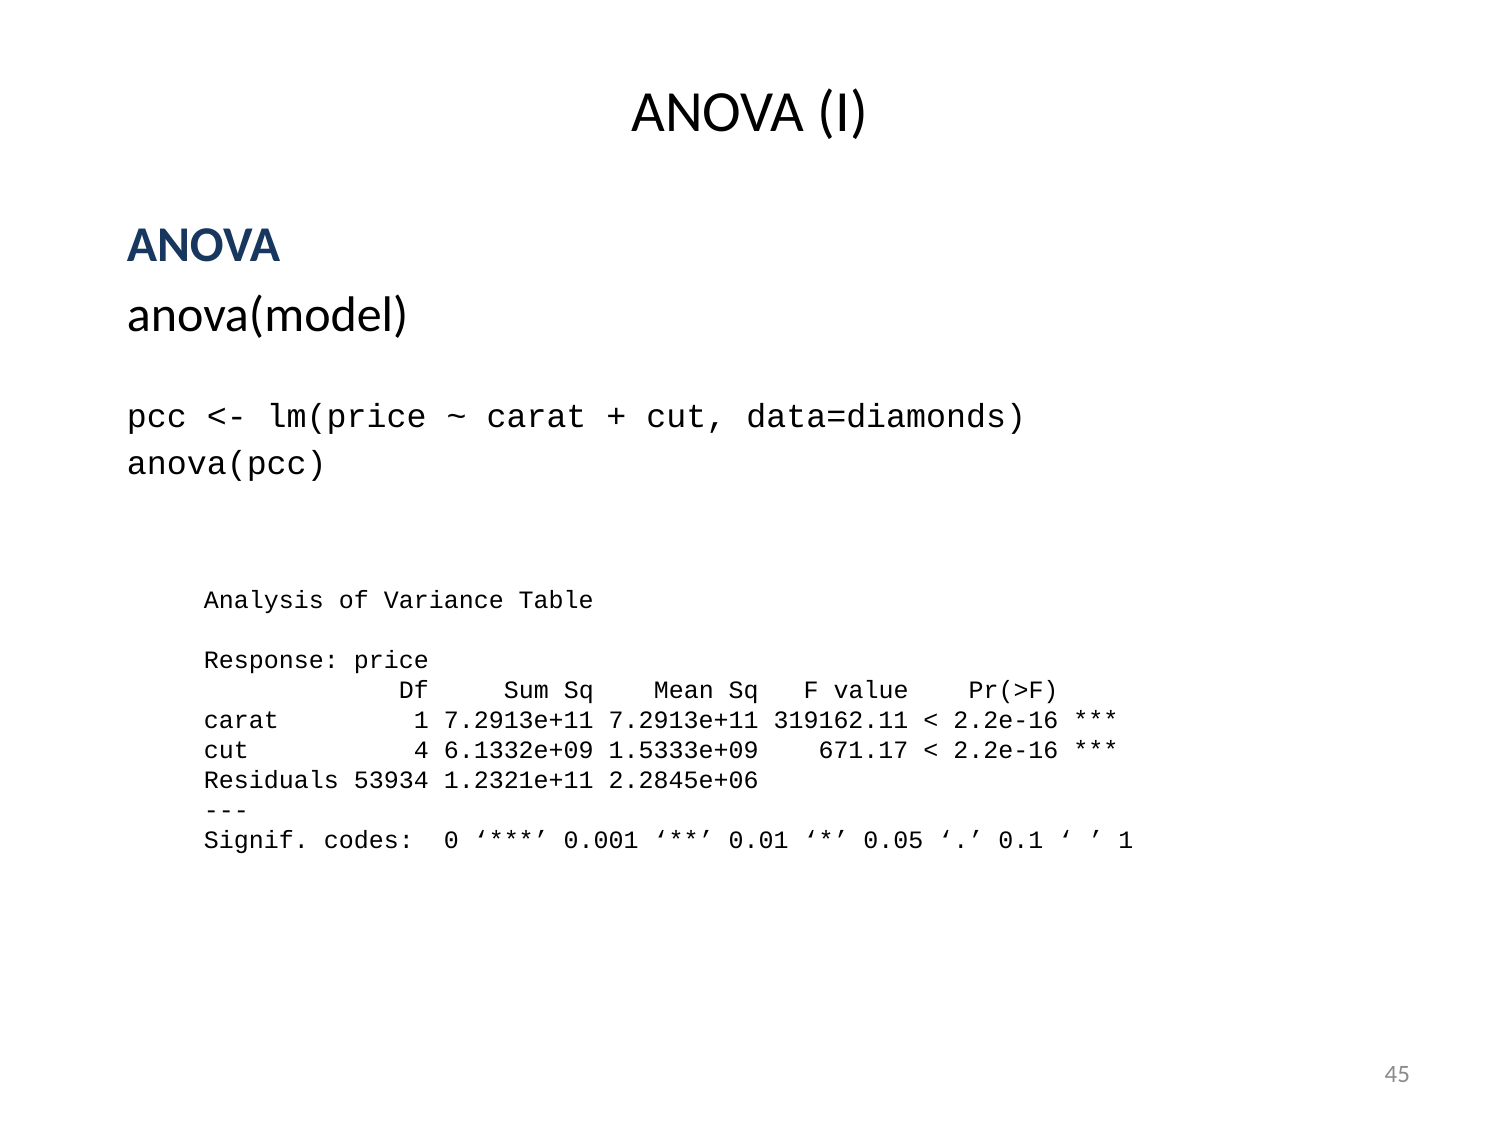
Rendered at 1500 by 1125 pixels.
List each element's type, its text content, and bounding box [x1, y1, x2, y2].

slide_number 45 [1074, 1042, 1425, 1103]
list ANOVA anova(model) pcc <- lm(price ~ carat + cut, data=diamonds) anova(pcc) [111, 203, 1209, 576]
text_box Analysis of Variance Table Response: price Df Sum Sq Mean Sq F value Pr(>F) carat 1 7.2913e+11 7.2913e+11 319162.11 < 2.2e-16 *** cut 4 6.1332e+09 1.5333e+09 671.17 < 2.2e-16 *** Residuals 53934 1.2321e+11 2.2845e+06 --- Signif. codes: 0 ‘***’ 0.001 ‘**’ 0.01 ‘*’ 0.05 ‘.’ 0.1 ‘ ’ 1 [189, 576, 1232, 861]
title ANOVA (I) [75, 45, 1425, 172]
